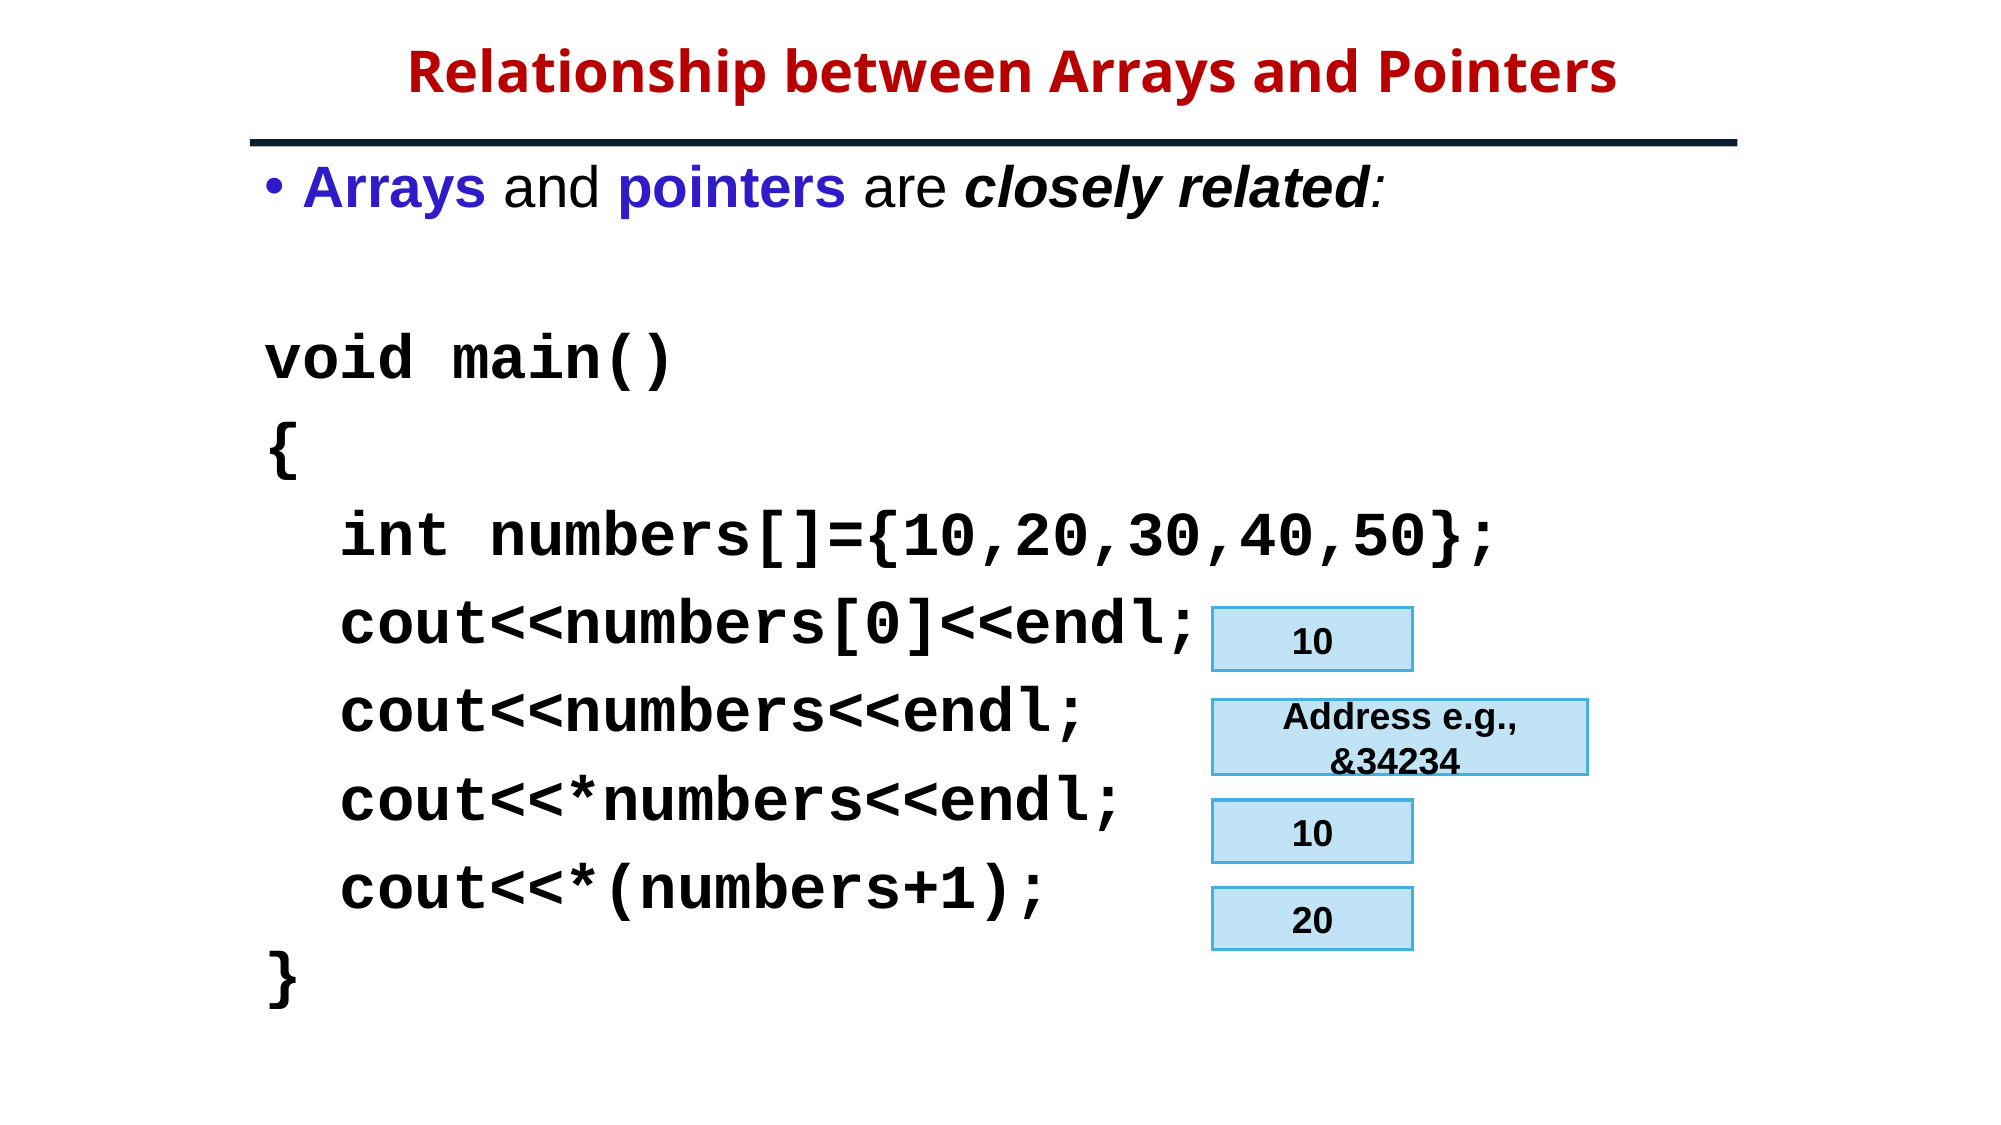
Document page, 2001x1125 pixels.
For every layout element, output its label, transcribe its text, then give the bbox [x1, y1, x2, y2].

text_box [249, 139, 1738, 147]
list Arrays and pointers are closely related: void main() { int numbers[]={10,20,30,40,50}; cout<<numbers[0]<<endl; cout<<numbers<<endl; cout<<*numbers<<endl; cout<<*(numbers+1); } [249, 149, 1750, 1125]
title Relationship between Arrays and Pointers [391, 8, 1742, 139]
text_box Address e.g., &34234 [1212, 699, 1588, 775]
text_box 10 [1212, 799, 1413, 863]
text_box 20 [1212, 887, 1413, 950]
text_box 10 [1212, 607, 1413, 671]
